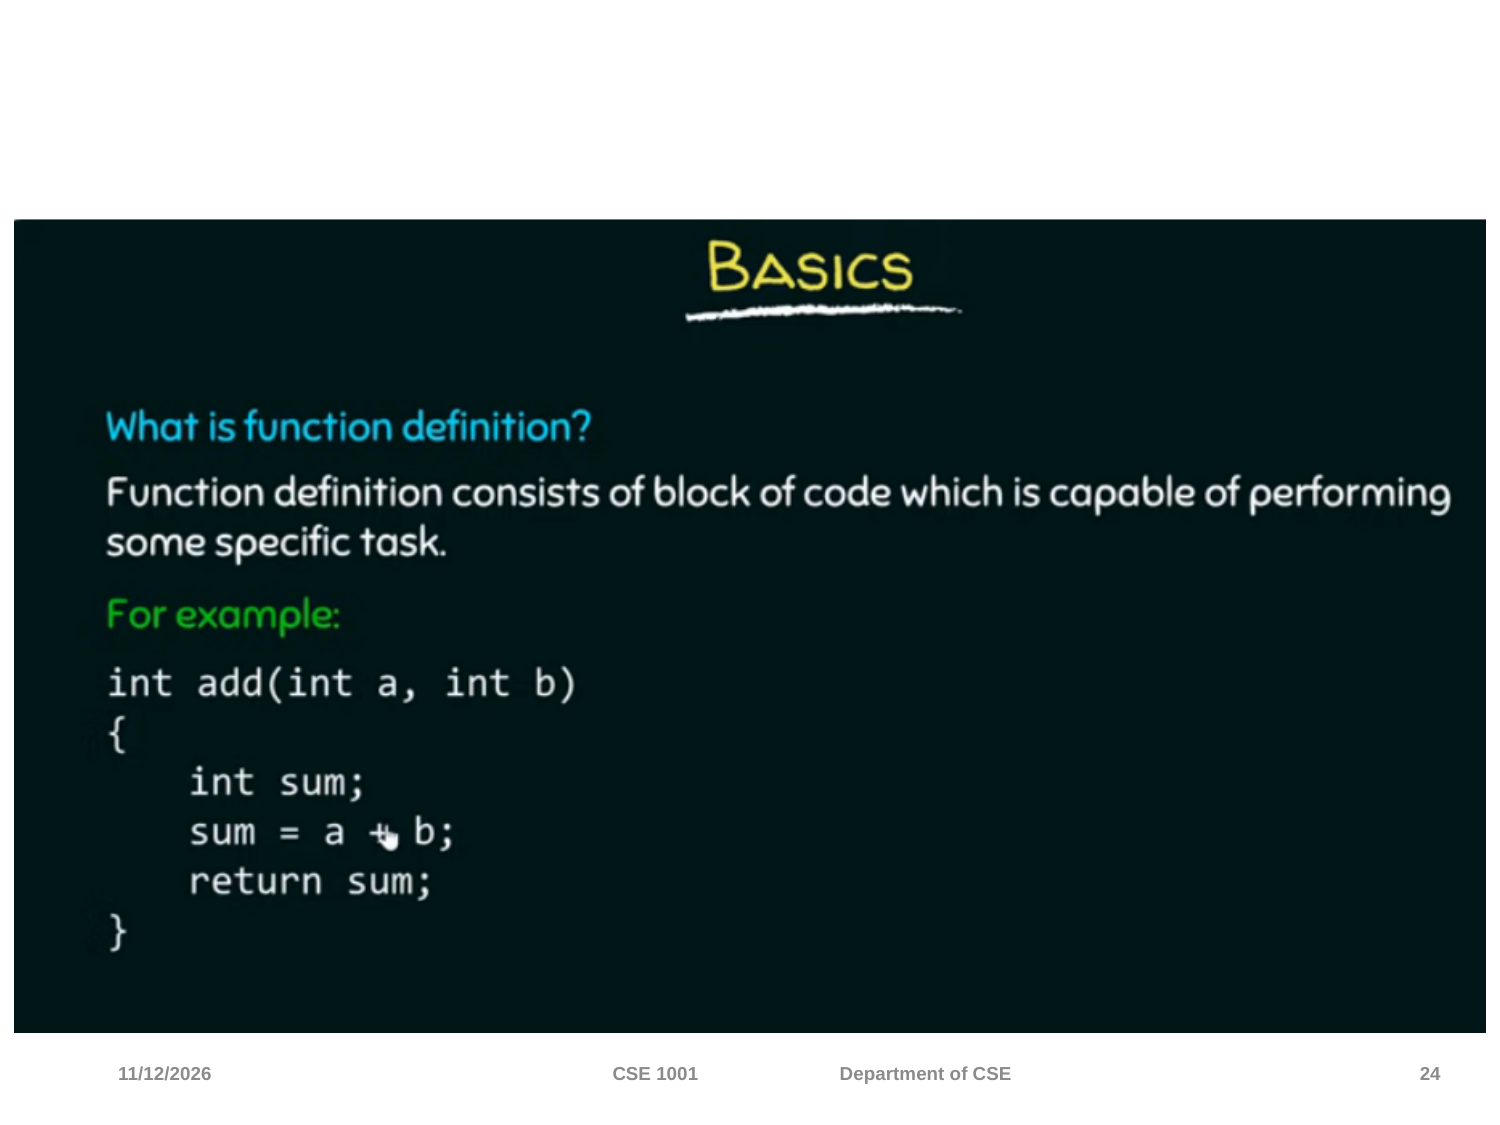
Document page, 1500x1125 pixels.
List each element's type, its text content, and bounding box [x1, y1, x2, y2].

footer CSE 1001 Department of CSE [272, 1042, 1352, 1103]
picture [14, 202, 1486, 1033]
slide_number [103, 1042, 246, 1103]
slide_number 24 [1396, 1042, 1456, 1103]
